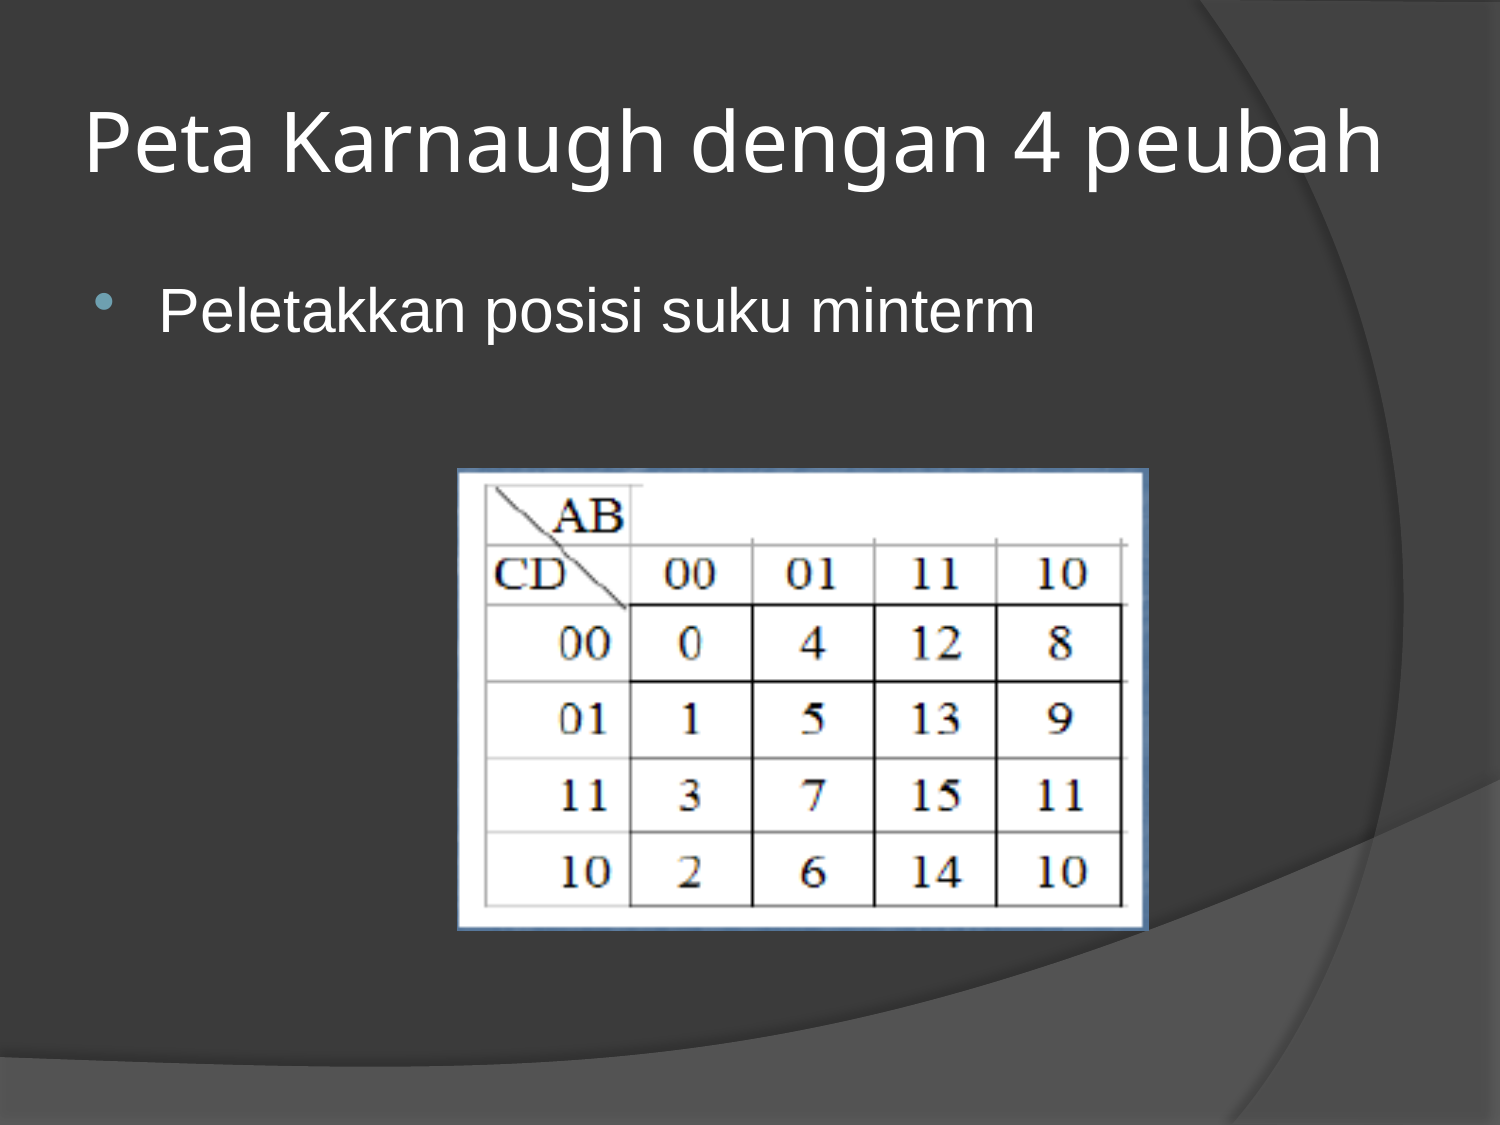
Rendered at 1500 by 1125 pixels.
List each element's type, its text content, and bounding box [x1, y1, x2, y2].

list Peletakkan posisi suku minterm [75, 262, 1300, 1005]
picture [456, 468, 1149, 931]
title Peta Karnaugh dengan 4 peubah [75, 45, 1442, 233]
